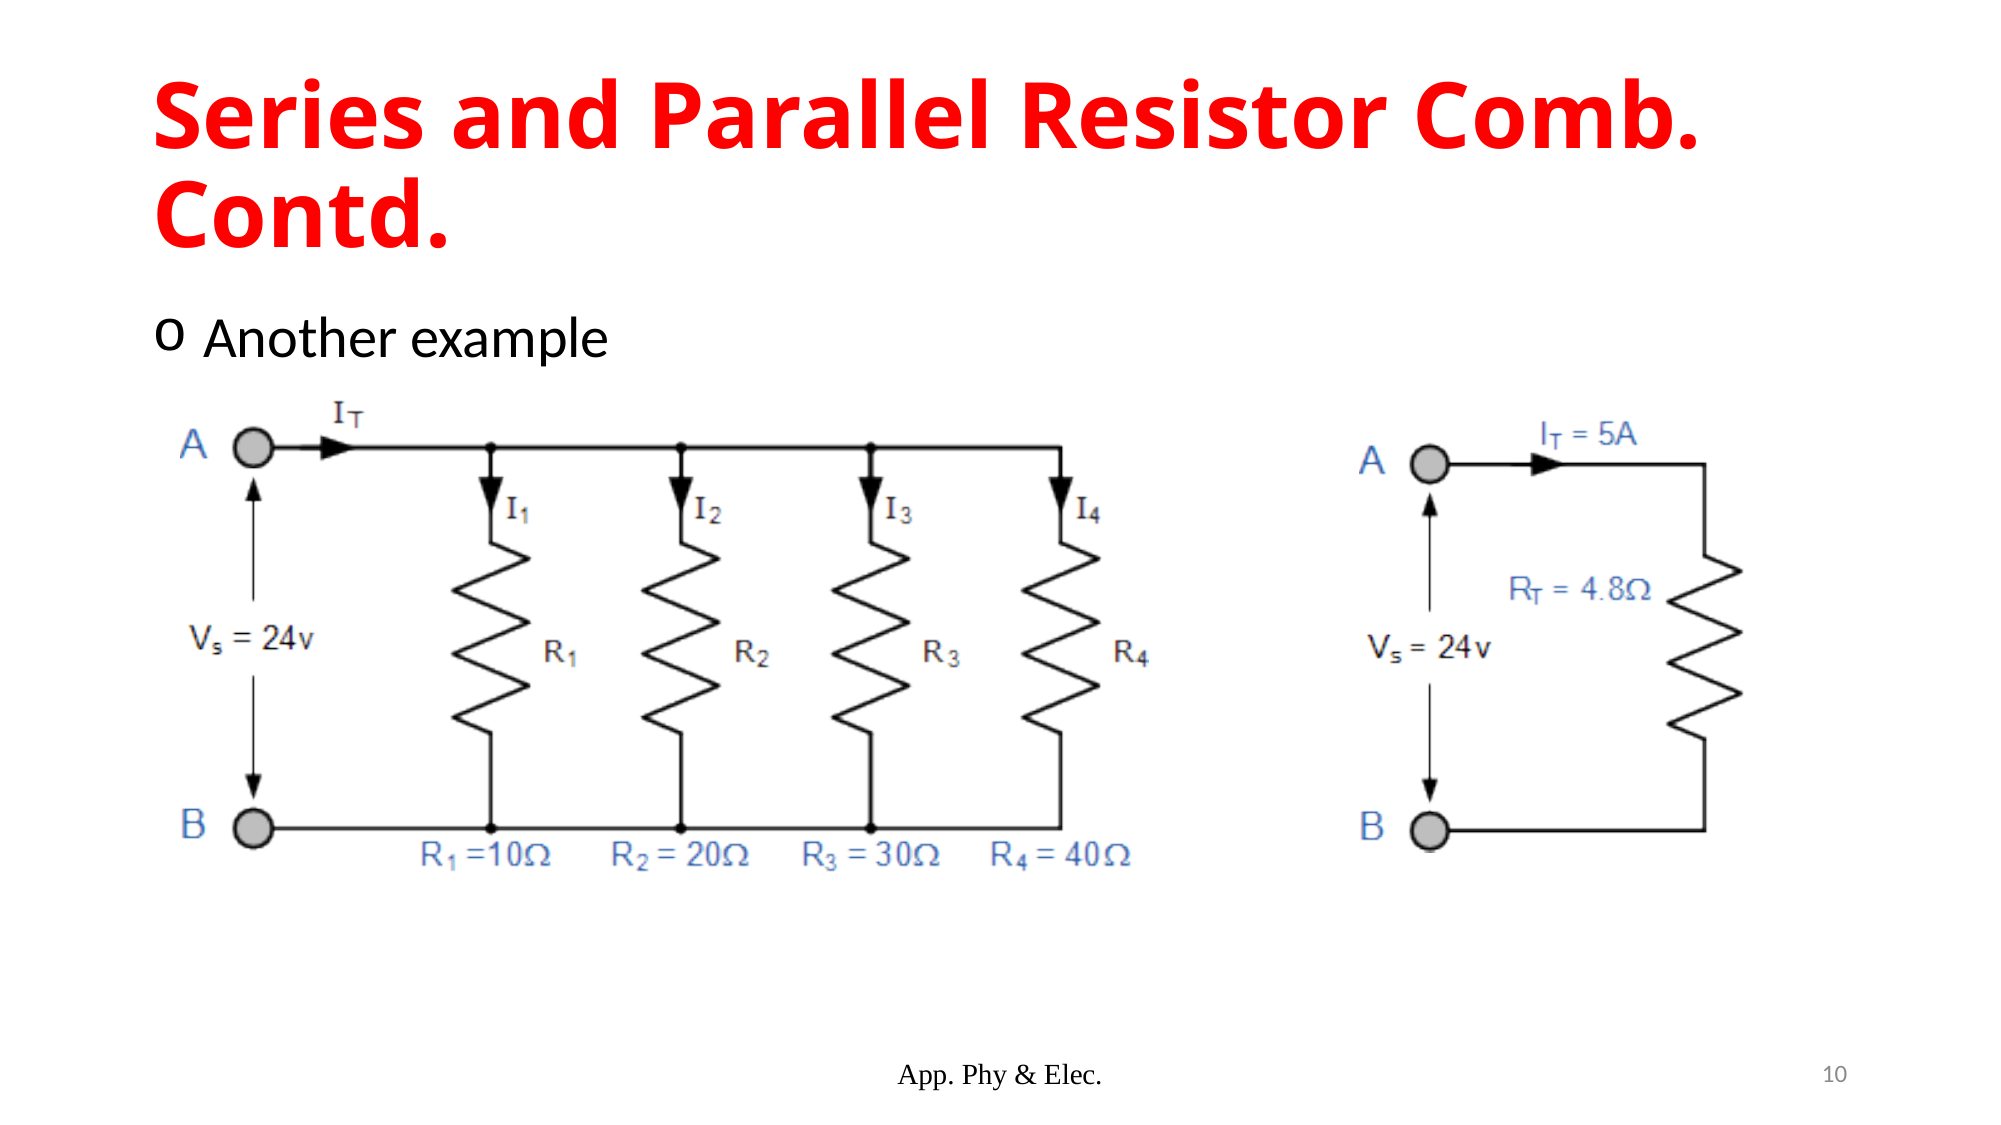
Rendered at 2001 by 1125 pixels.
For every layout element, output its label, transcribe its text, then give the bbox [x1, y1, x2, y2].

footer App. Phy & Elec. [662, 1042, 1338, 1103]
picture [179, 389, 1149, 877]
title Series and Parallel Resistor Comb. Contd. [137, 59, 1863, 278]
slide_number 10 [1412, 1042, 1863, 1103]
list Another example [137, 299, 1863, 1014]
picture [1359, 412, 1820, 853]
